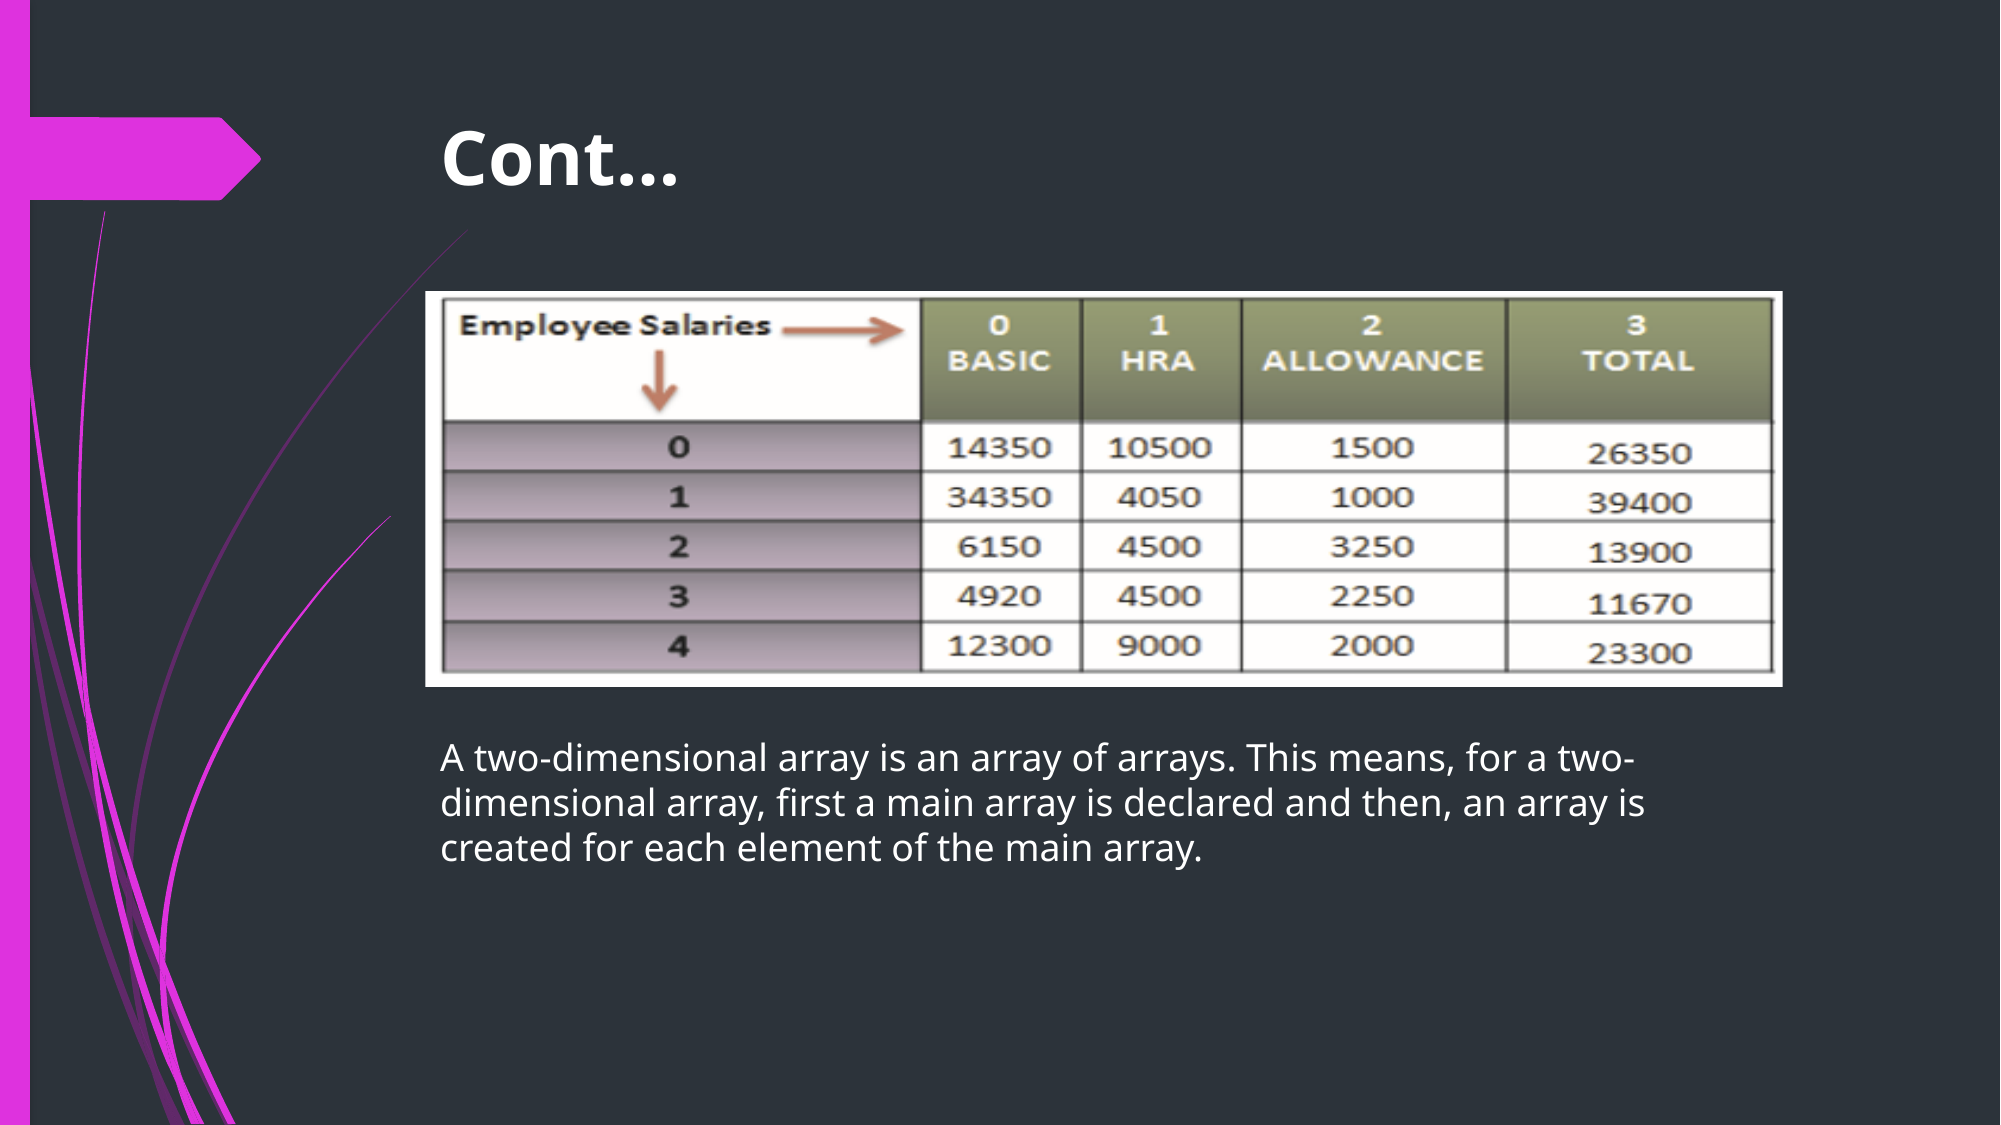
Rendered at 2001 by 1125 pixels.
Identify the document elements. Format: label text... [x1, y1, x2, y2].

text_box A two-dimensional array is an array of arrays. This means, for a two-dimensional array, first a main array is declared and then, an array is created for each element of the main array. [425, 727, 1783, 877]
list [425, 290, 1783, 688]
title Cont… [425, 102, 1888, 313]
